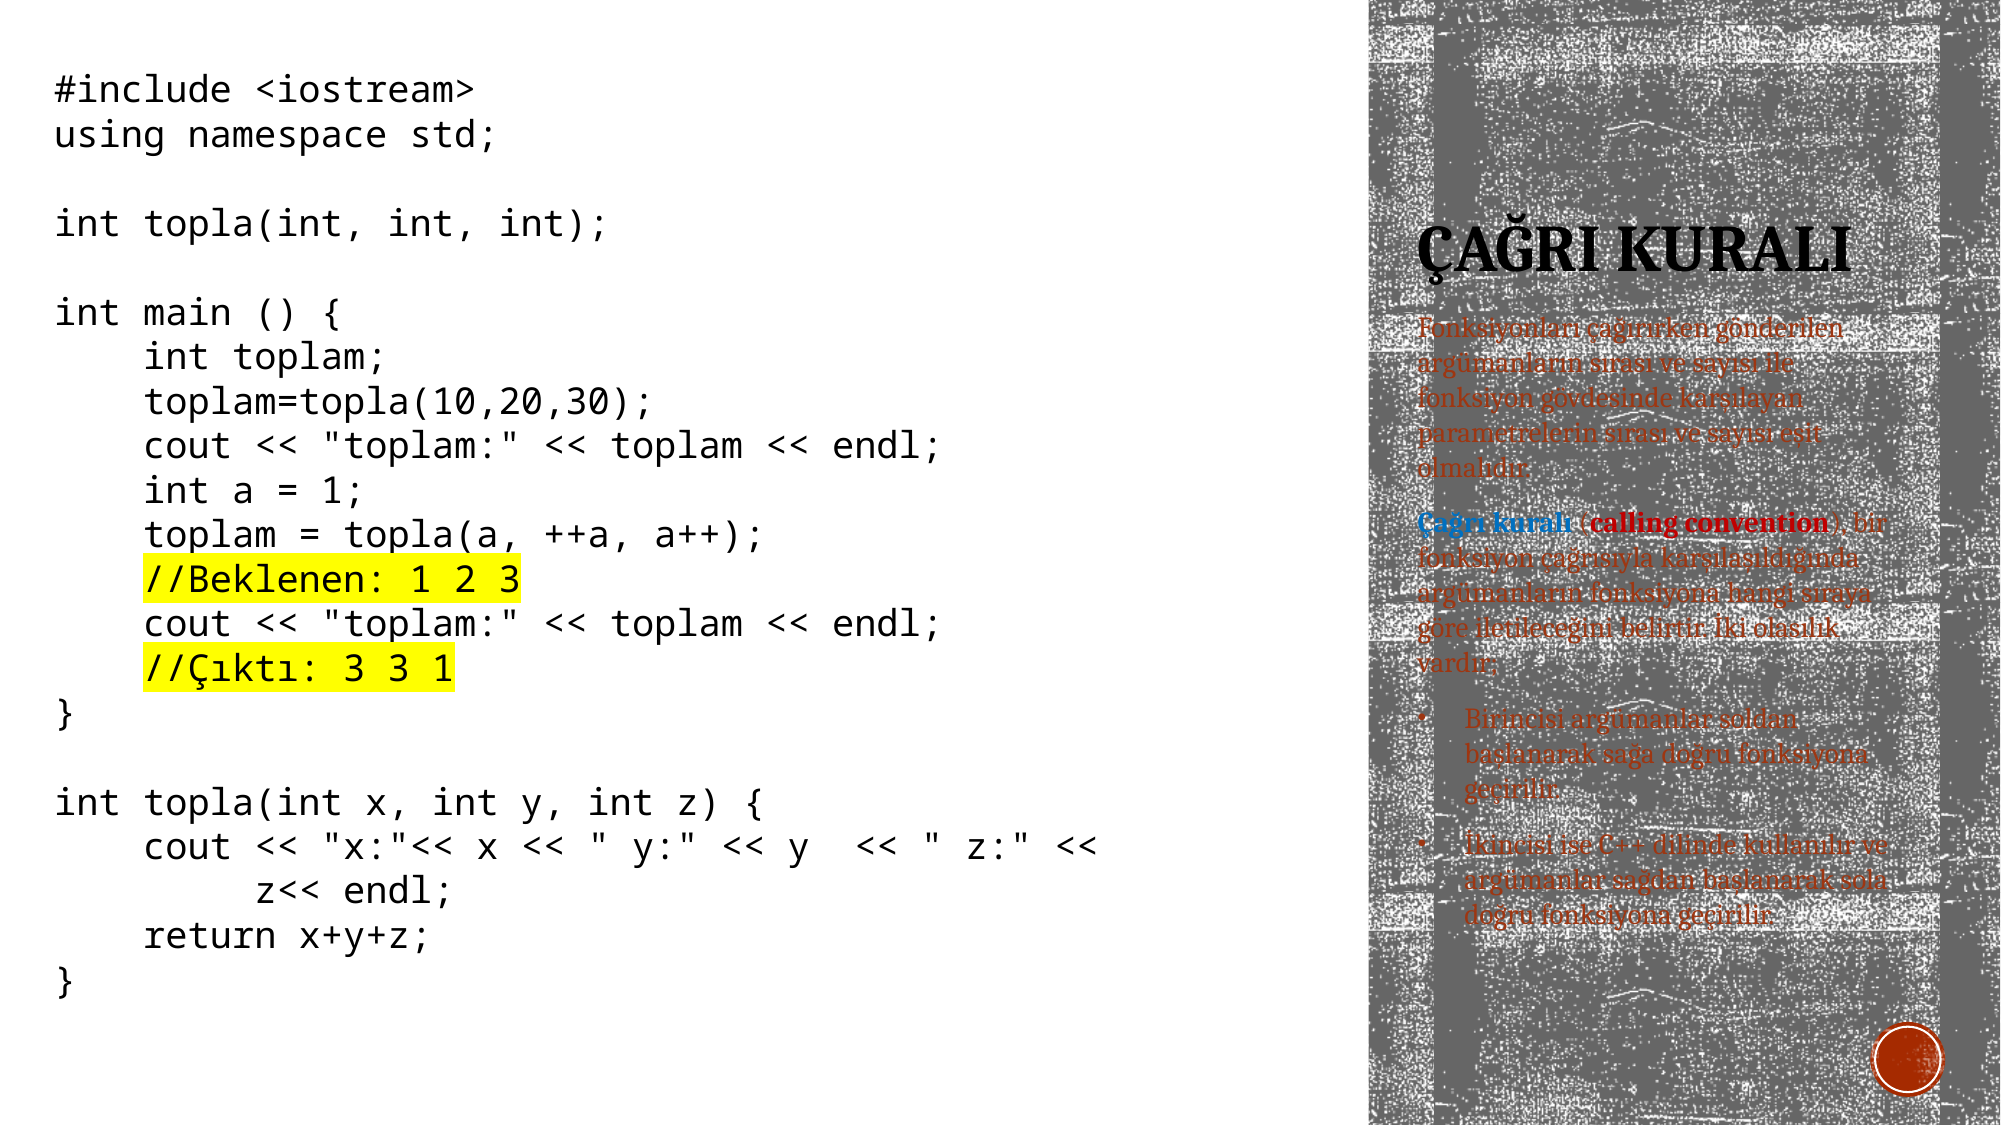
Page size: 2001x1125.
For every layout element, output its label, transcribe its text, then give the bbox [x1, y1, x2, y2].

list #include <iostream> using namespace std; int topla(int, int, int); int main () { int toplam; toplam=topla(10,20,30); cout << "toplam:" << toplam << endl; int a = 1; toplam = topla(a, ++a, a++); //Beklenen: 1 2 3 cout << "toplam:" << toplam << endl; //Çıktı: 3 3 1 } int topla(int x, int y, int z) { cout << "x:"<< x << " y:" << y << " z:" << z<< endl; return x+y+z; } [39, 57, 1324, 1014]
title Çağrı kuralı [1402, 57, 1928, 294]
list Fonksiyonları çağırırken gönderilen argümanların sırası ve sayısı ile fonksiyon gövdesinde karşılayan parametrelerin sırası ve sayısı eşit olmalıdır. Çağrı kuralı (calling convention), bir fonksiyon çağrısıyla karşılaşıldığında argümanların fonksiyona hangi sıraya göre iletileceğini belirtir. İki olasılık vardır; Birincisi argümanlar soldan başlanarak sağa doğru fonksiyona geçirilir. İkincisi ise C++ dilinde kullanılır ve argümanlar sağdan başlanarak sola doğru fonksiyona geçirilir. [1402, 300, 1928, 1014]
